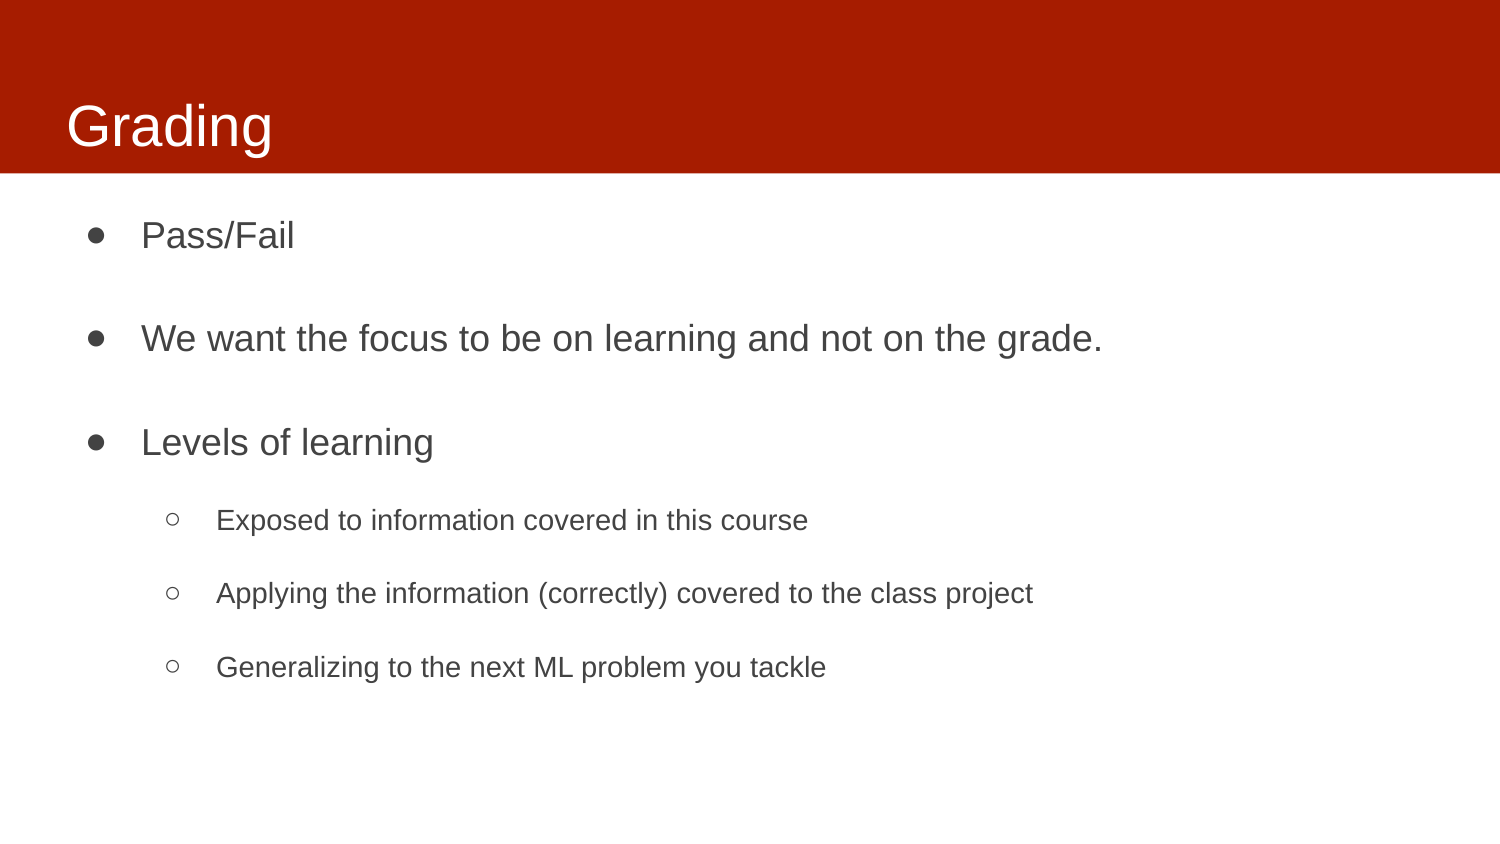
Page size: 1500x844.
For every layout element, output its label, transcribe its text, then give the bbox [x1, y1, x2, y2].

title Grading [51, 72, 1449, 167]
list Pass/Fail We want the focus to be on learning and not on the grade. Levels of learning Exposed to information covered in this course Applying the information (correctly) covered to the class project Generalizing to the next ML problem you tackle [51, 189, 1449, 750]
